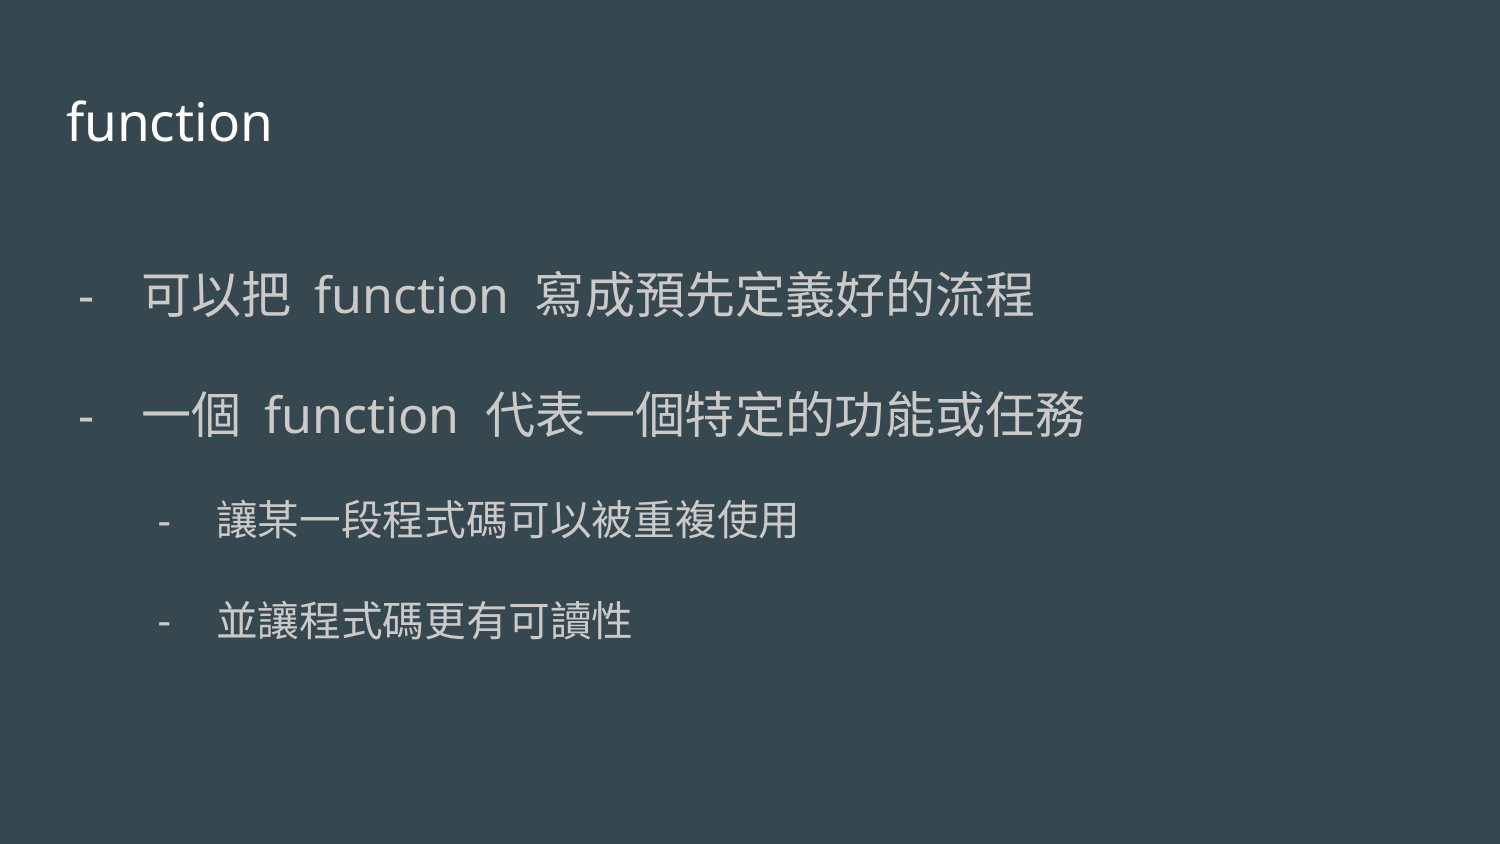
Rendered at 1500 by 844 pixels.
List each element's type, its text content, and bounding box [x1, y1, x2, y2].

list 可以把 function 寫成預先定義好的流程 一個 function 代表一個特定的功能或任務 讓某一段程式碼可以被重複使用 並讓程式碼更有可讀性 [51, 189, 1449, 774]
title function [51, 72, 1449, 167]
